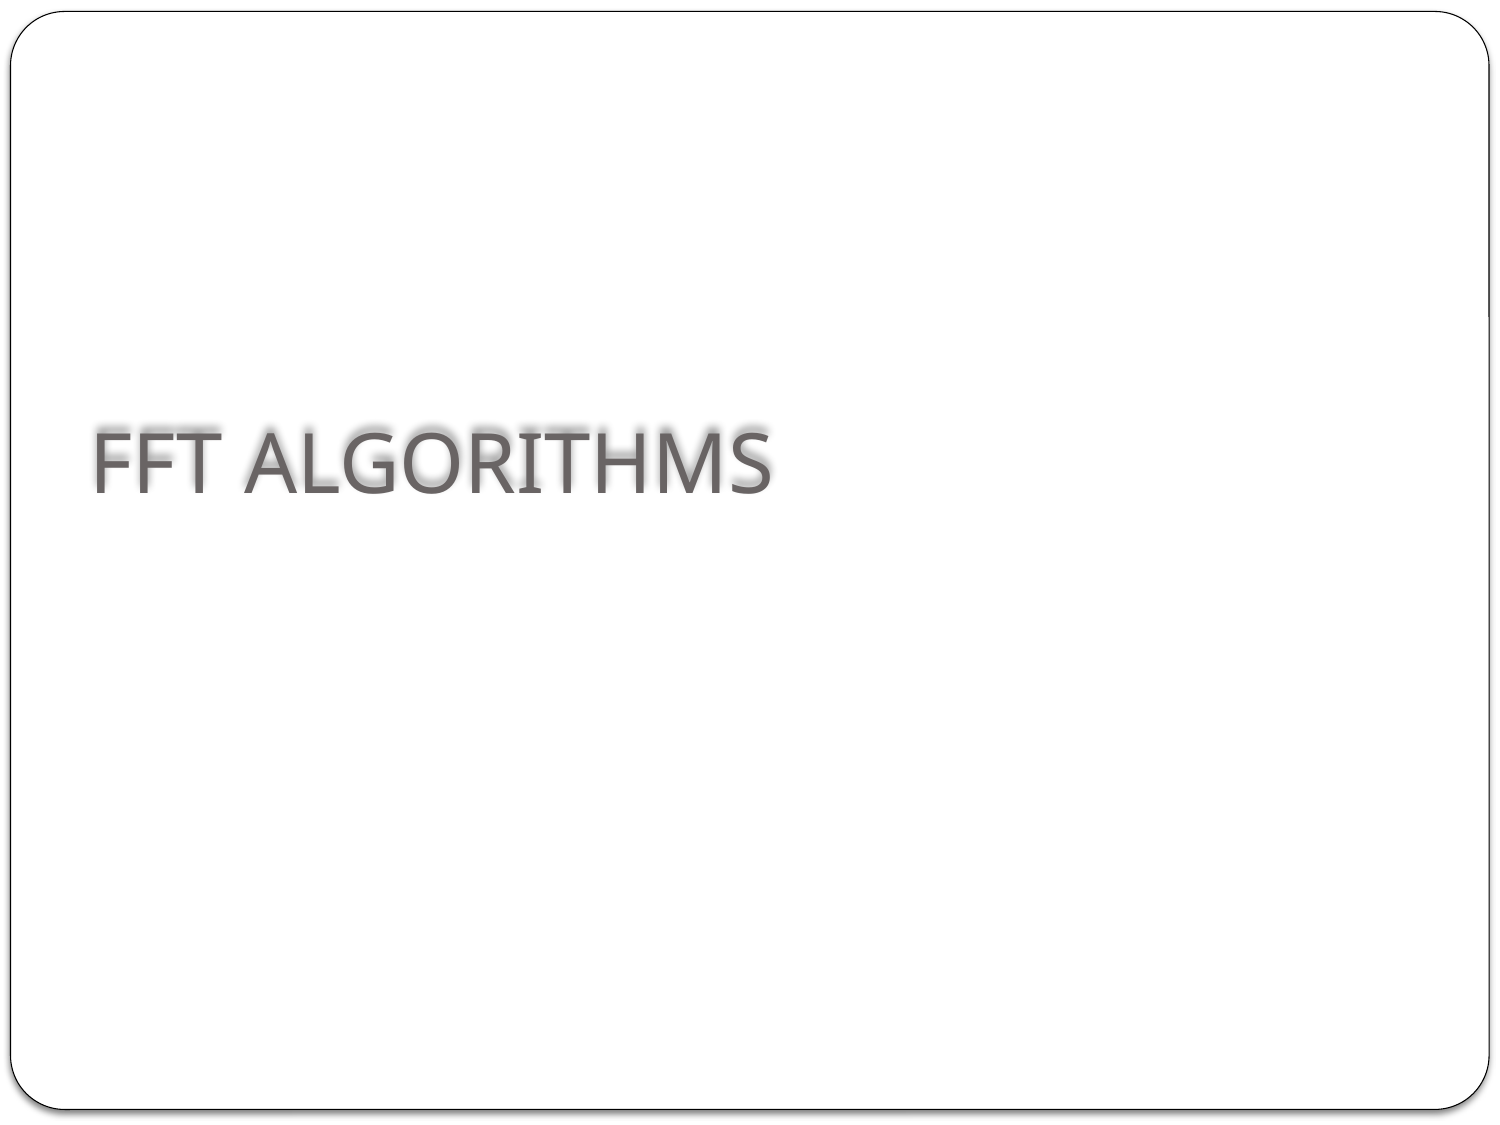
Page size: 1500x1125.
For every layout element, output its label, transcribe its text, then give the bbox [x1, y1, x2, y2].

title FFT ALGORITHMS [75, 312, 1350, 525]
